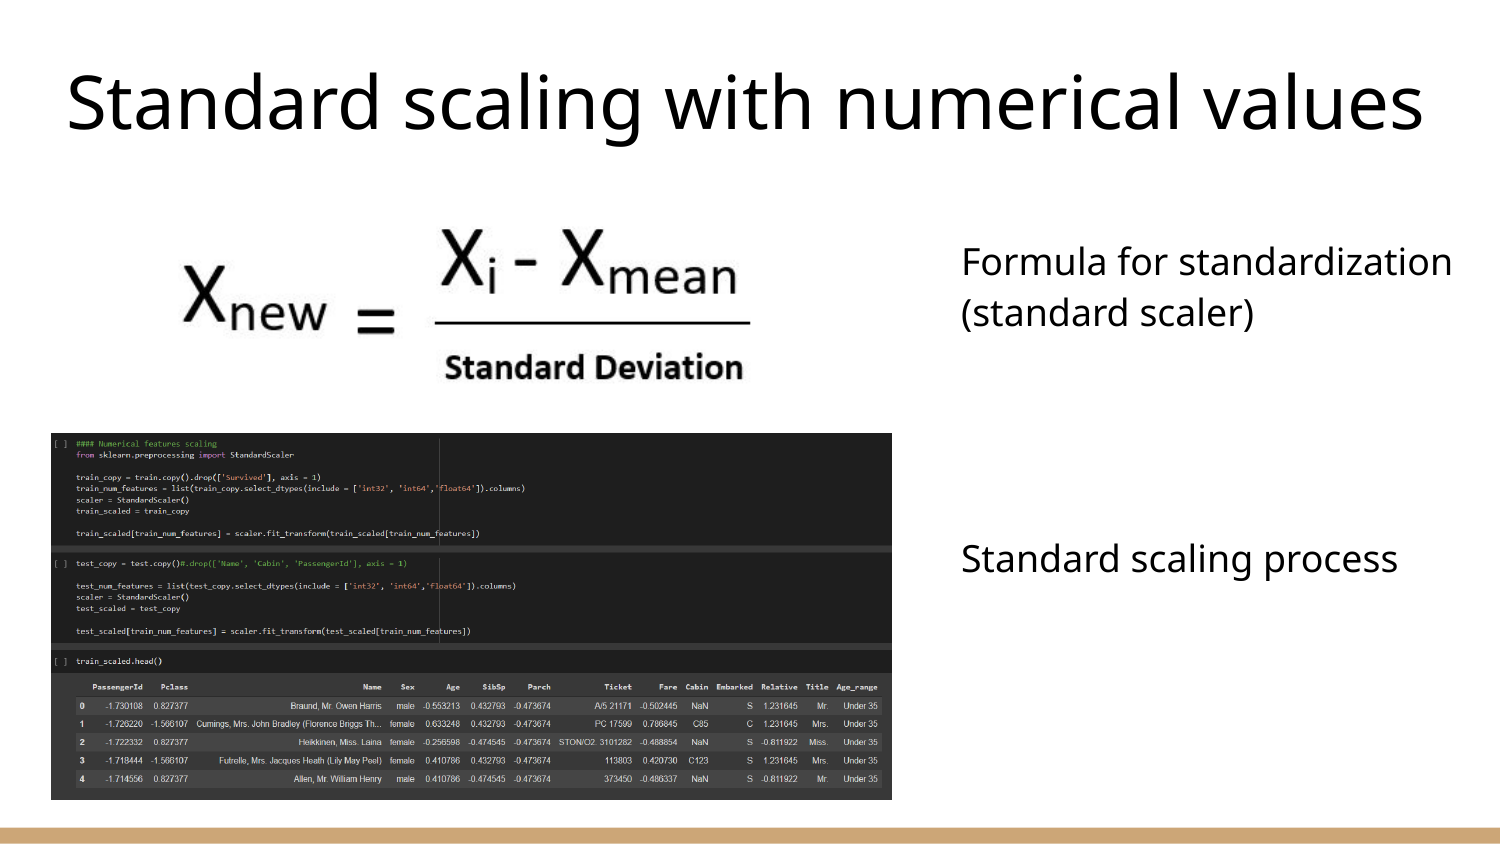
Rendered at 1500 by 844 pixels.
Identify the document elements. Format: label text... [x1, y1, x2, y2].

list Formula for standardization (standard scaler) [945, 215, 1482, 384]
picture [145, 192, 798, 407]
title Standard scaling with numerical values [51, 30, 1449, 167]
list Standard scaling process [945, 513, 1449, 681]
picture [50, 433, 893, 800]
